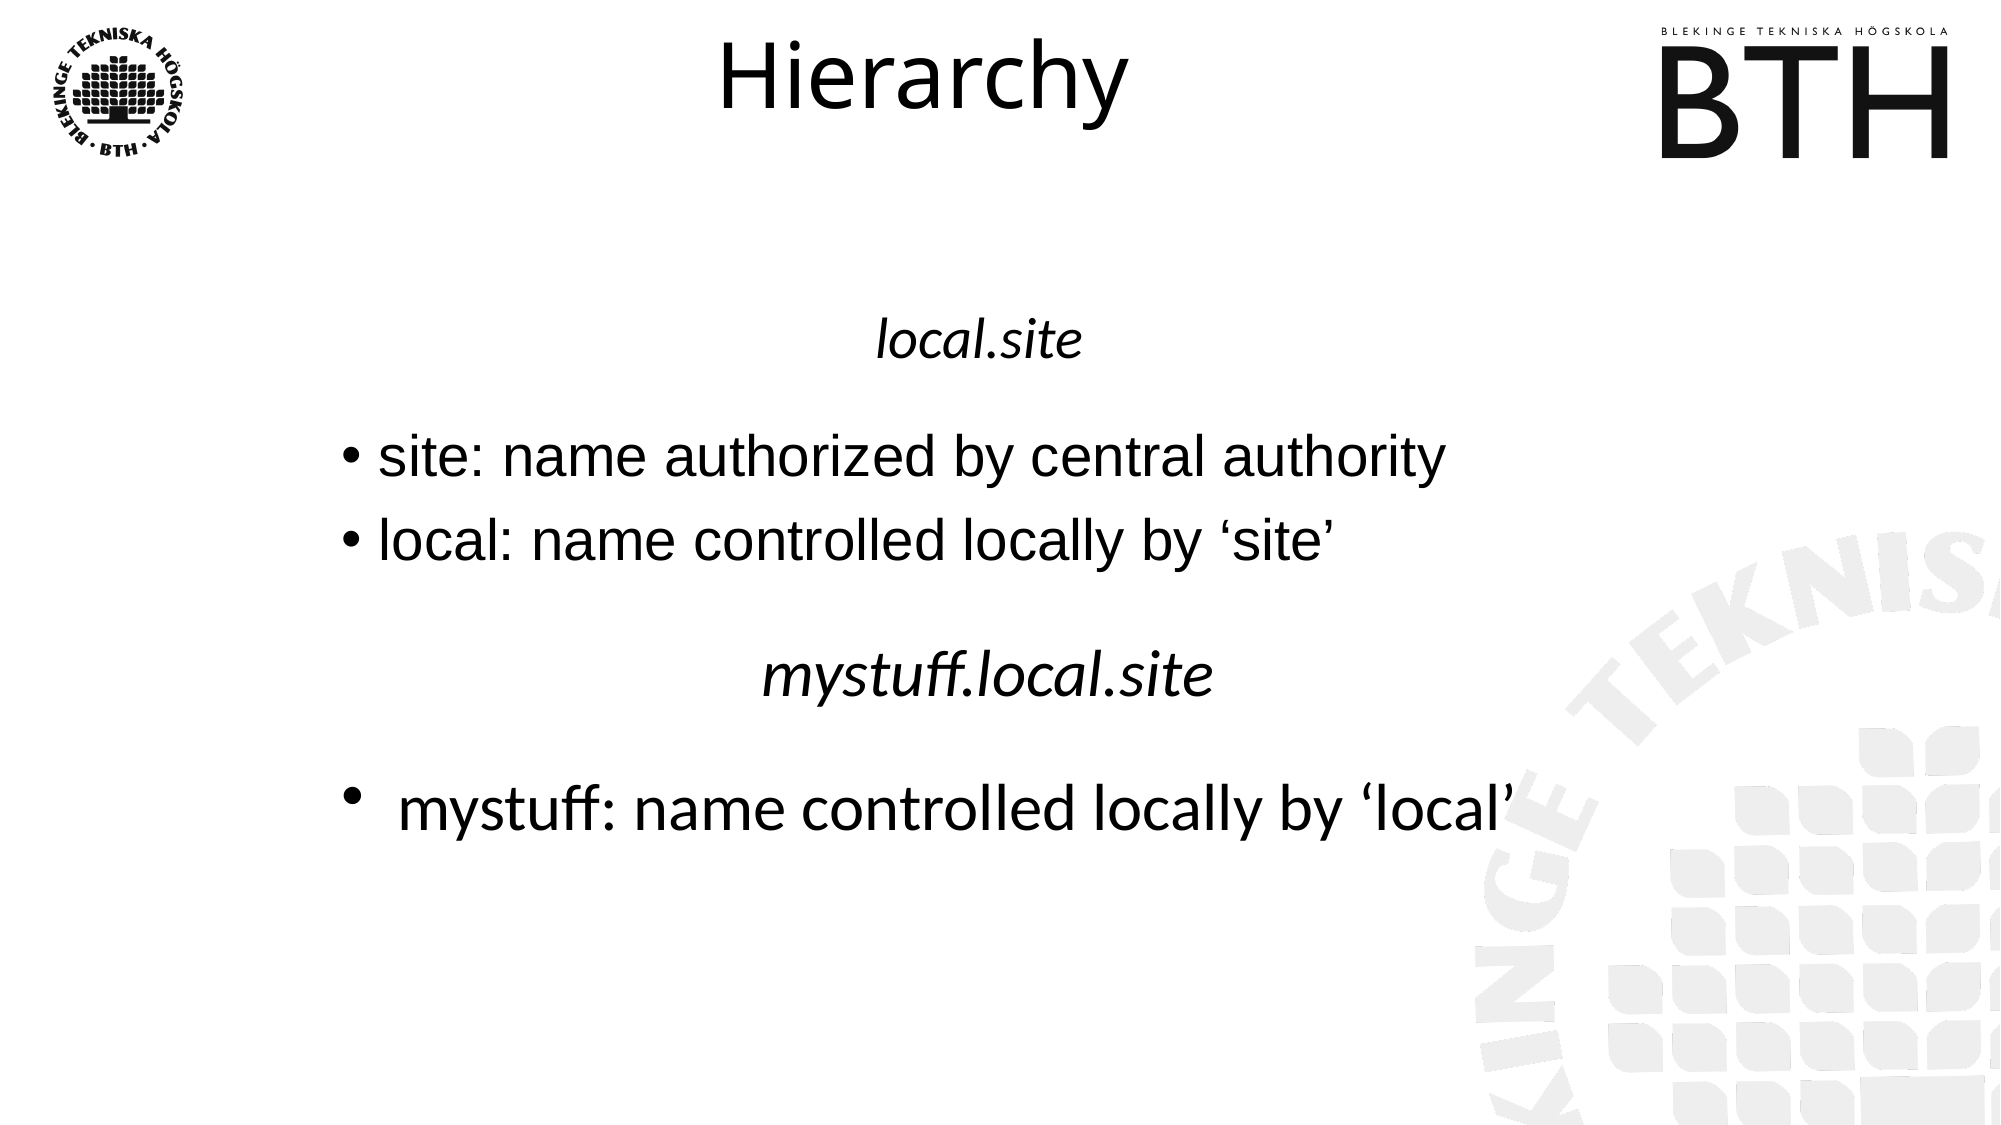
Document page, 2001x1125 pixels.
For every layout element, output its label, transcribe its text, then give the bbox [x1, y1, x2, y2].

title Hierarchy [192, 0, 1653, 158]
text_box mystuff: name controlled locally by ‘local’ [326, 756, 1677, 981]
text_box mystuff.local.site [746, 622, 1253, 718]
picture [1475, 531, 2000, 1125]
list site: name authorized by central authority local: name controlled locally by ‘site’ [326, 418, 1677, 644]
picture [47, 21, 189, 163]
picture [1656, 21, 1953, 163]
text_box local.site [860, 293, 1142, 378]
